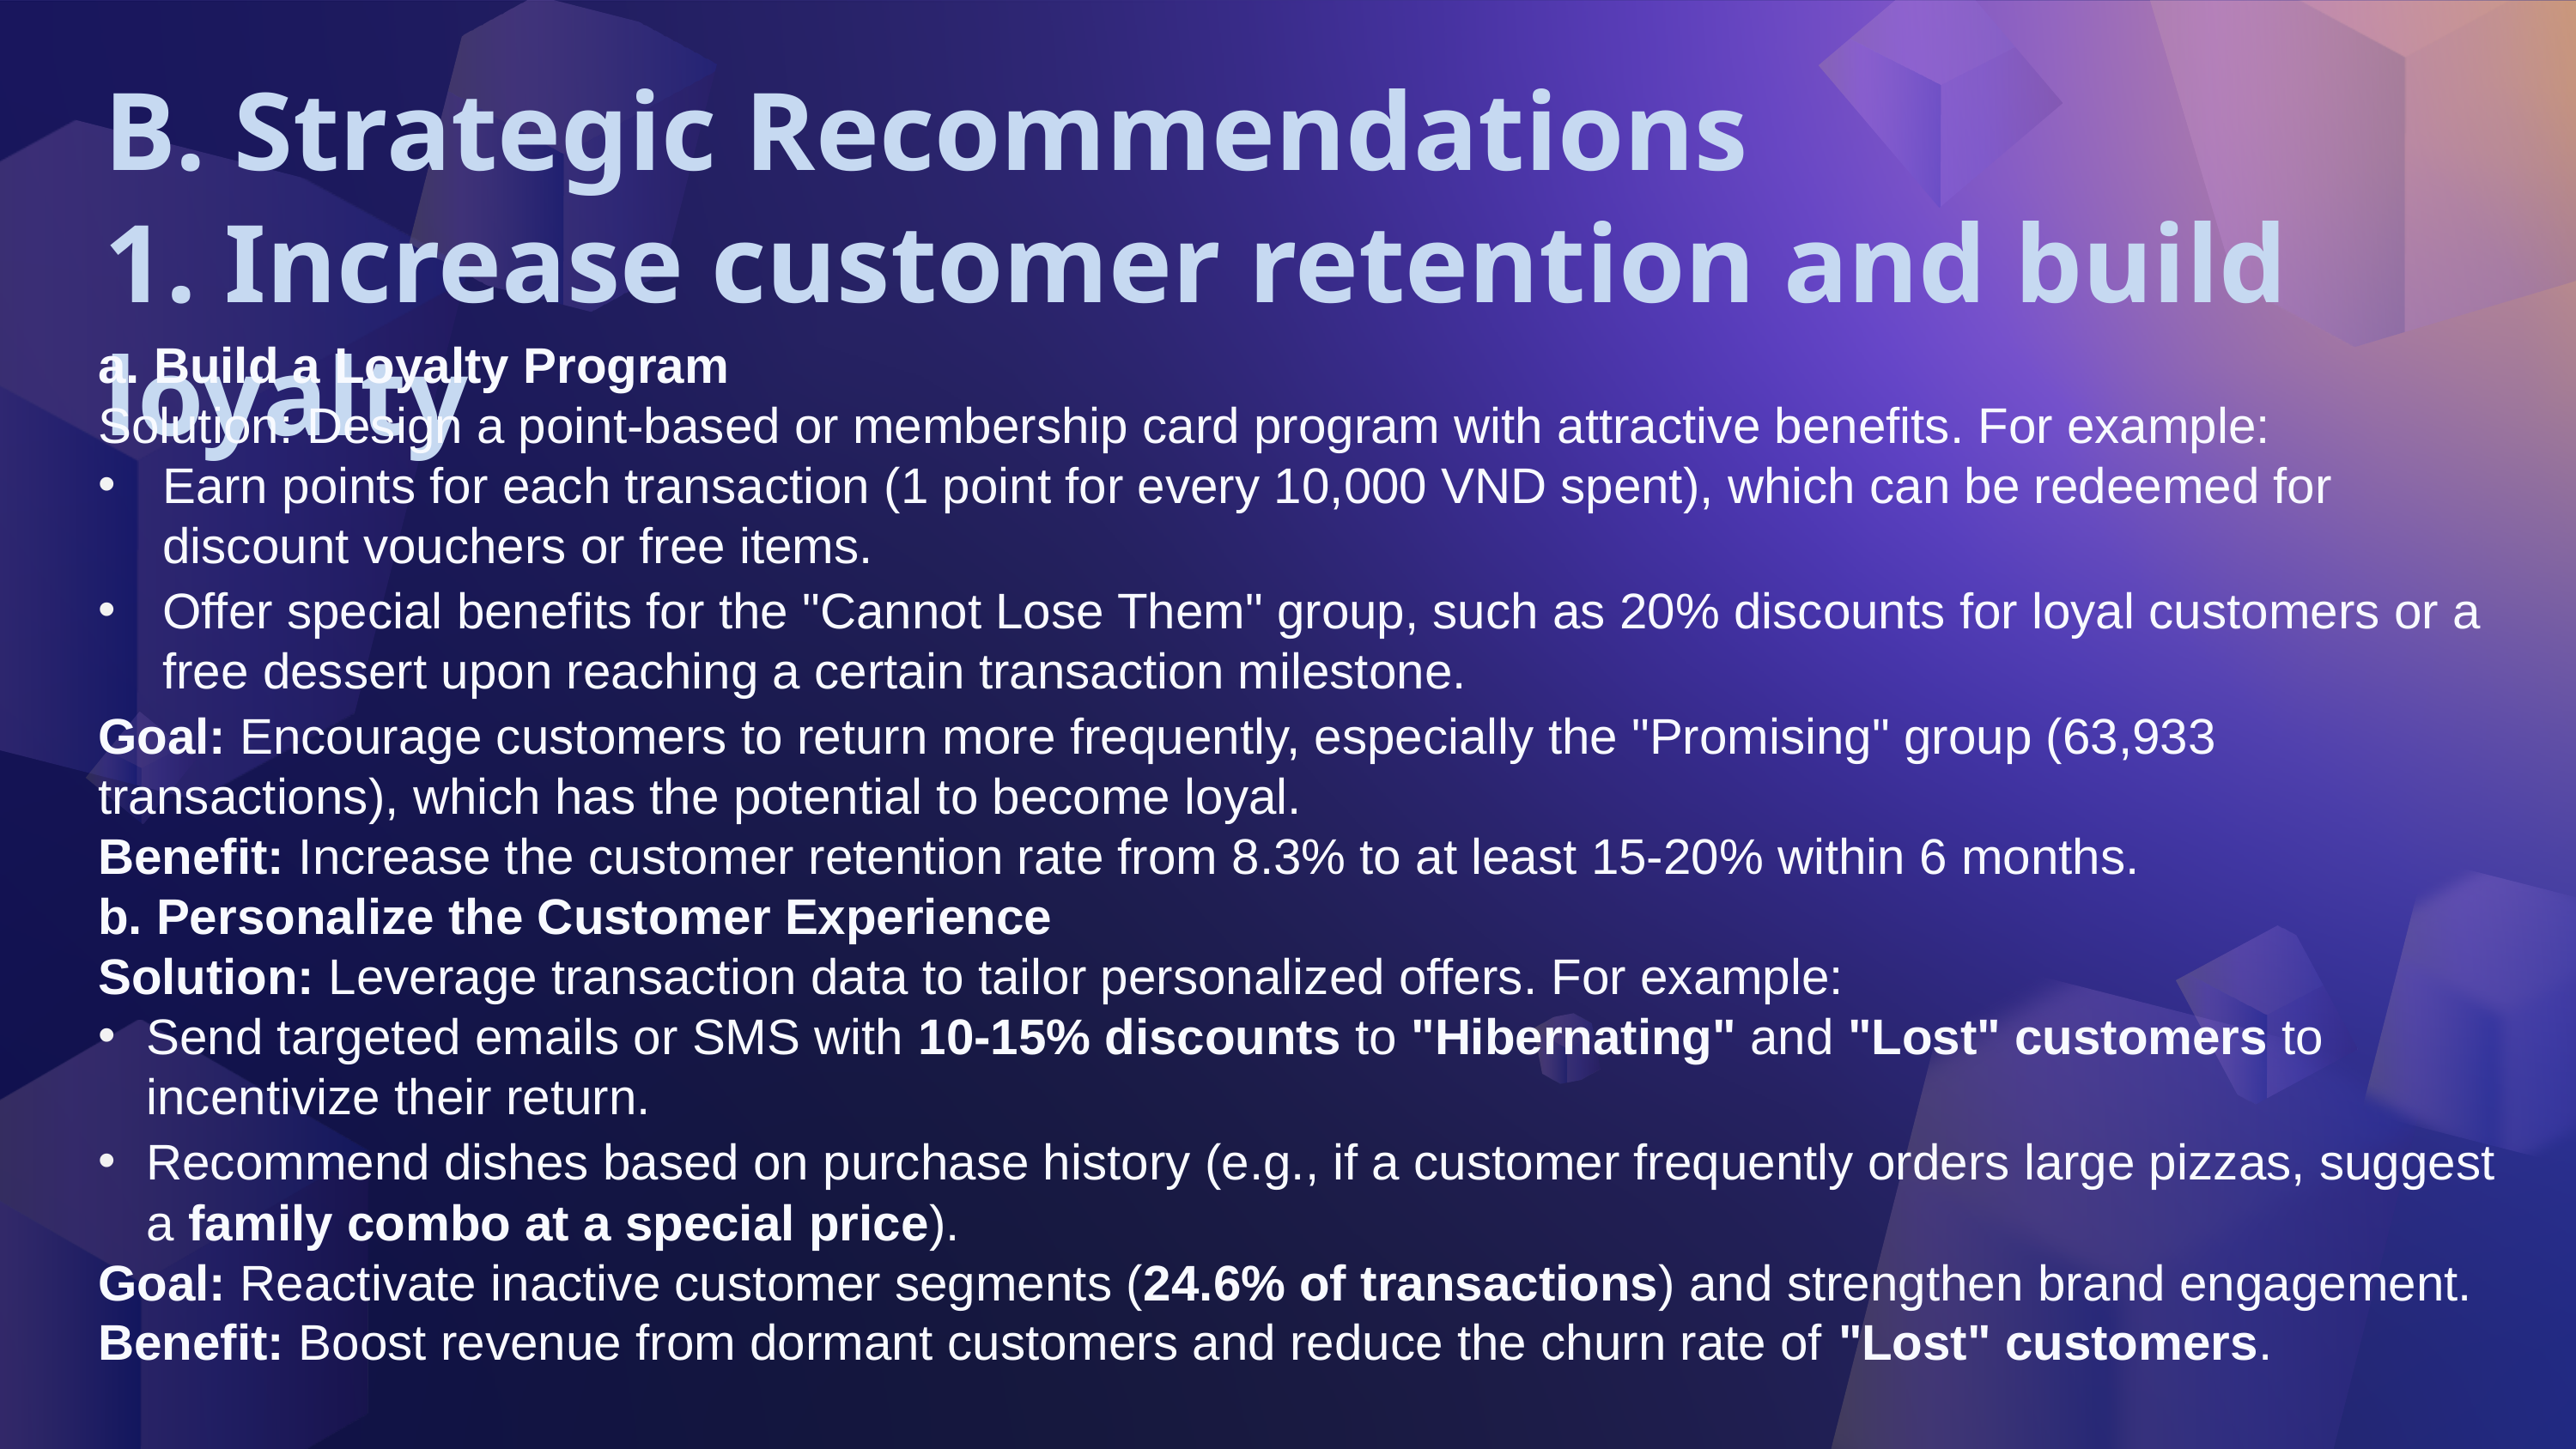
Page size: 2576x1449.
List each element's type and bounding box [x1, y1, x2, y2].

text_box [0, 0, 2576, 1449]
